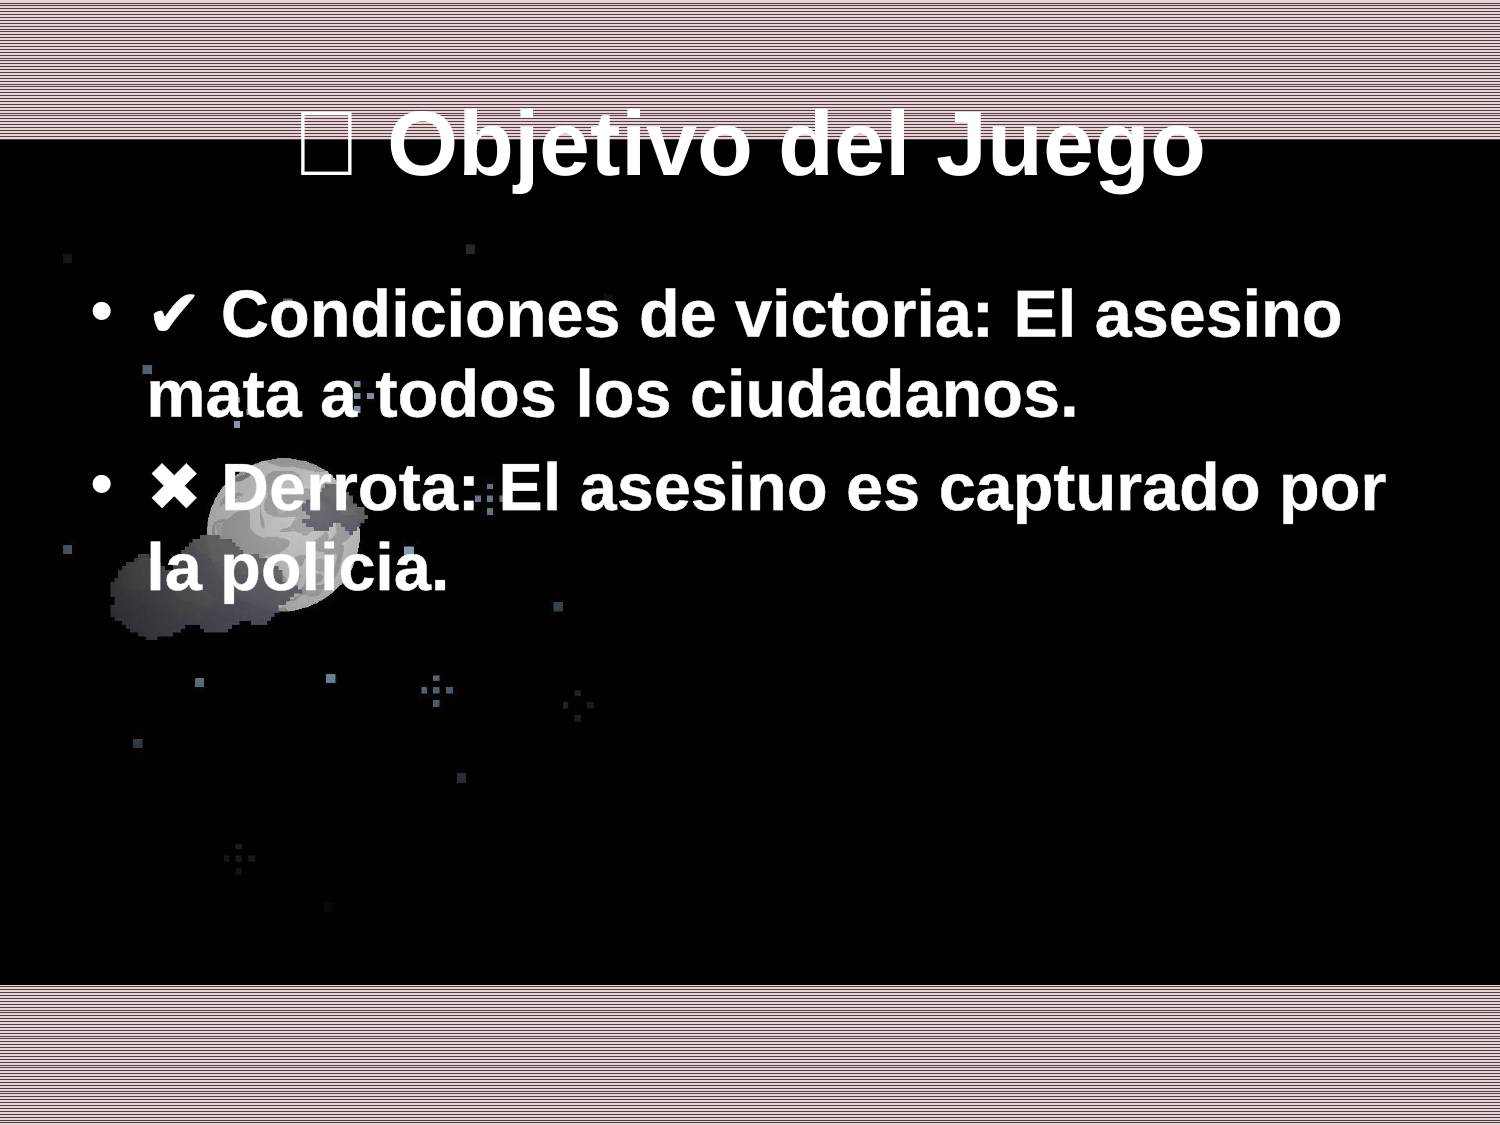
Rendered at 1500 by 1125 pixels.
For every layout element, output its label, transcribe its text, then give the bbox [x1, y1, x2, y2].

title 🎯 Objetivo del Juego [75, 45, 1425, 138]
list ✔ Condiciones de victoria: El asesino mata a todos los ciudadanos. ✖ Derrota: El asesino es capturado por la policia. [75, 994, 1425, 1005]
picture [0, 140, 1500, 985]
